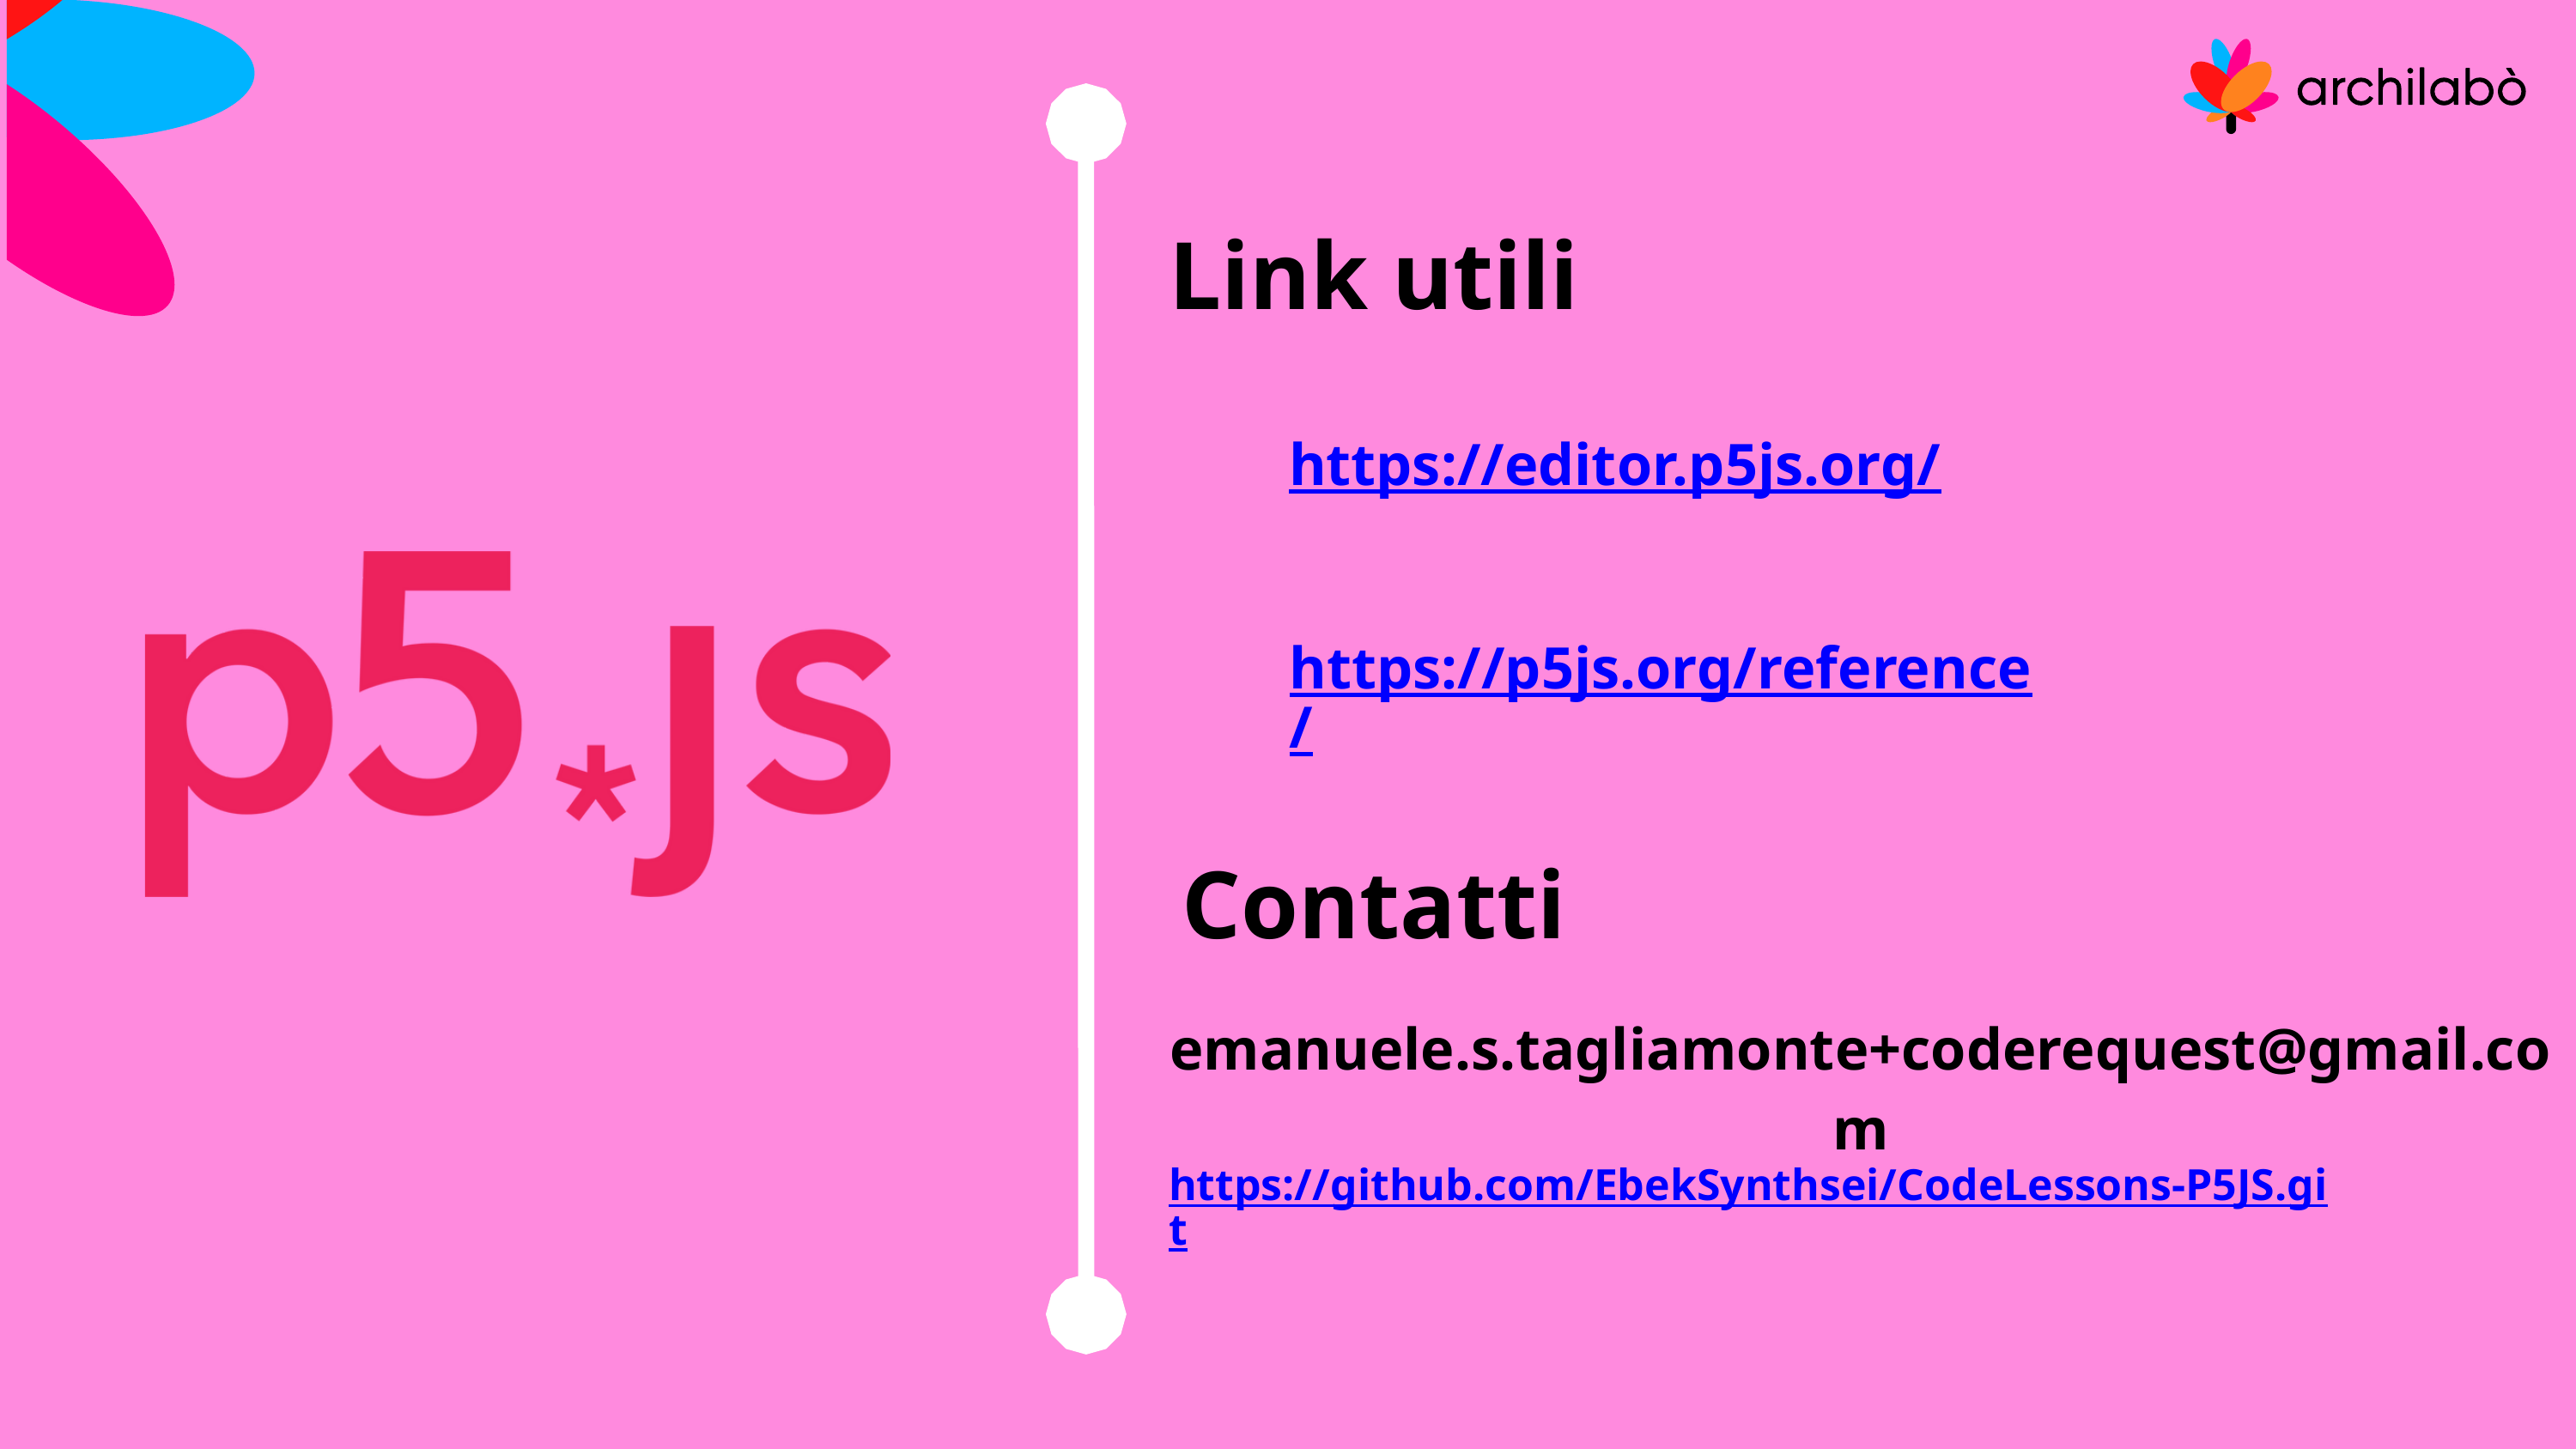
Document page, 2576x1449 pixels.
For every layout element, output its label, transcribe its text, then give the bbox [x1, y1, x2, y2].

text_box Link utili [1169, 197, 1580, 329]
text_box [2176, 32, 2533, 142]
text_box https://github.com/EbekSynthsei/CodeLessons-P5JS.git [1169, 1155, 2342, 1216]
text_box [0, 0, 262, 324]
text_box Contatti [1182, 827, 1566, 957]
text_box https://p5js.org/reference/ [1289, 628, 2054, 710]
text_box https://editor.p5js.org/ [1287, 426, 1942, 506]
text_box [1077, 114, 1096, 1324]
text_box emanuele.s.tagliamonte+coderequest@gmail.com [1145, 1001, 2576, 1161]
text_box [144, 551, 891, 897]
